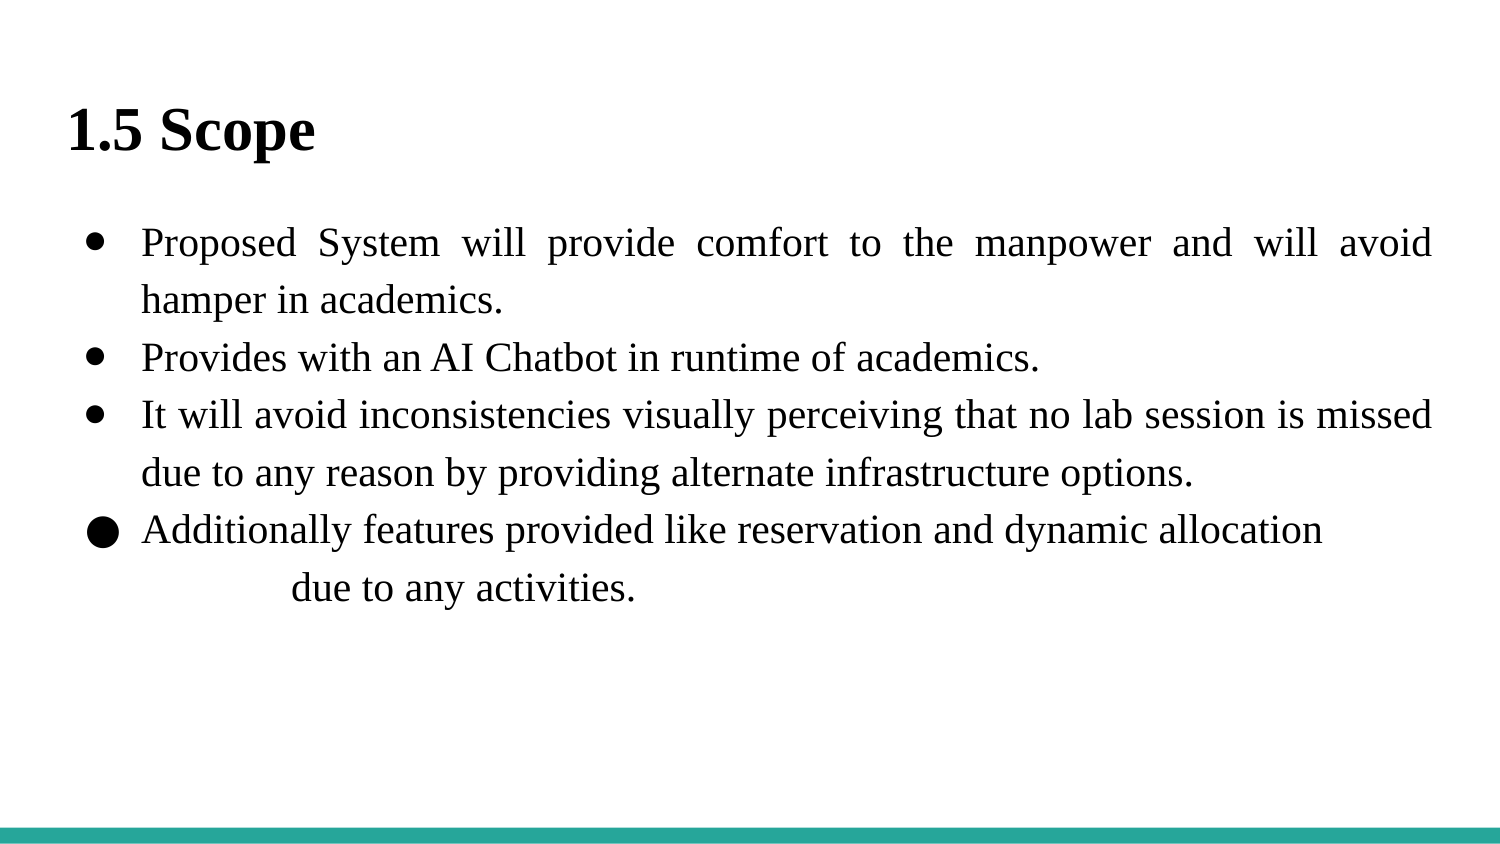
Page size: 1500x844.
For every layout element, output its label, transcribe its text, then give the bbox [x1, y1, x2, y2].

title 1.5 Scope [51, 72, 1449, 174]
list Proposed System will provide comfort to the manpower and will avoid hamper in academics. Provides with an AI Chatbot in runtime of academics. It will avoid inconsistencies visually perceiving that no lab session is missed due to any reason by providing alternate infrastructure options. Additionally features provided like reservation and dynamic allocation due to any activities. [51, 192, 1449, 750]
